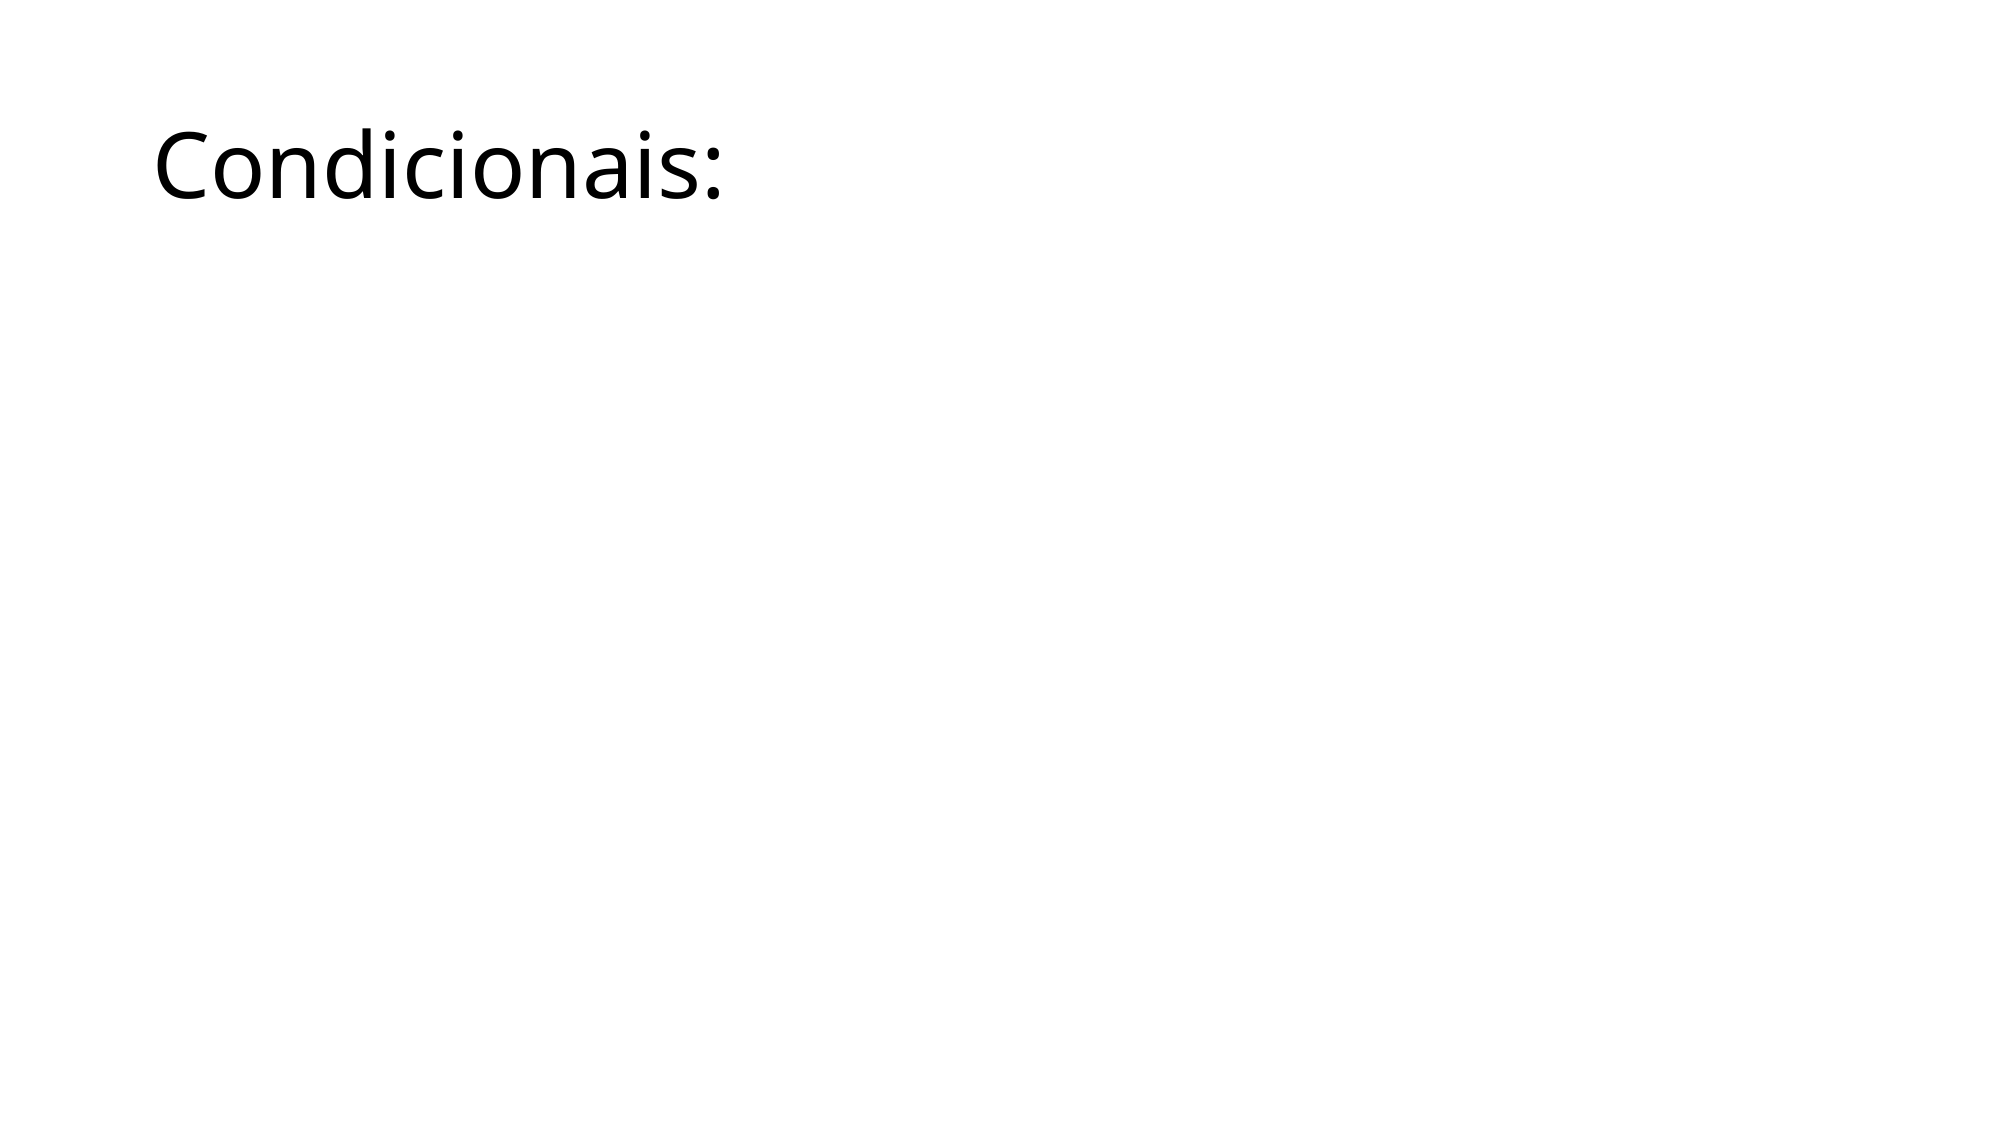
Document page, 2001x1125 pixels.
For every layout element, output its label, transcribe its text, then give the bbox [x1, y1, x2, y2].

title Condicionais: [137, 59, 1863, 278]
